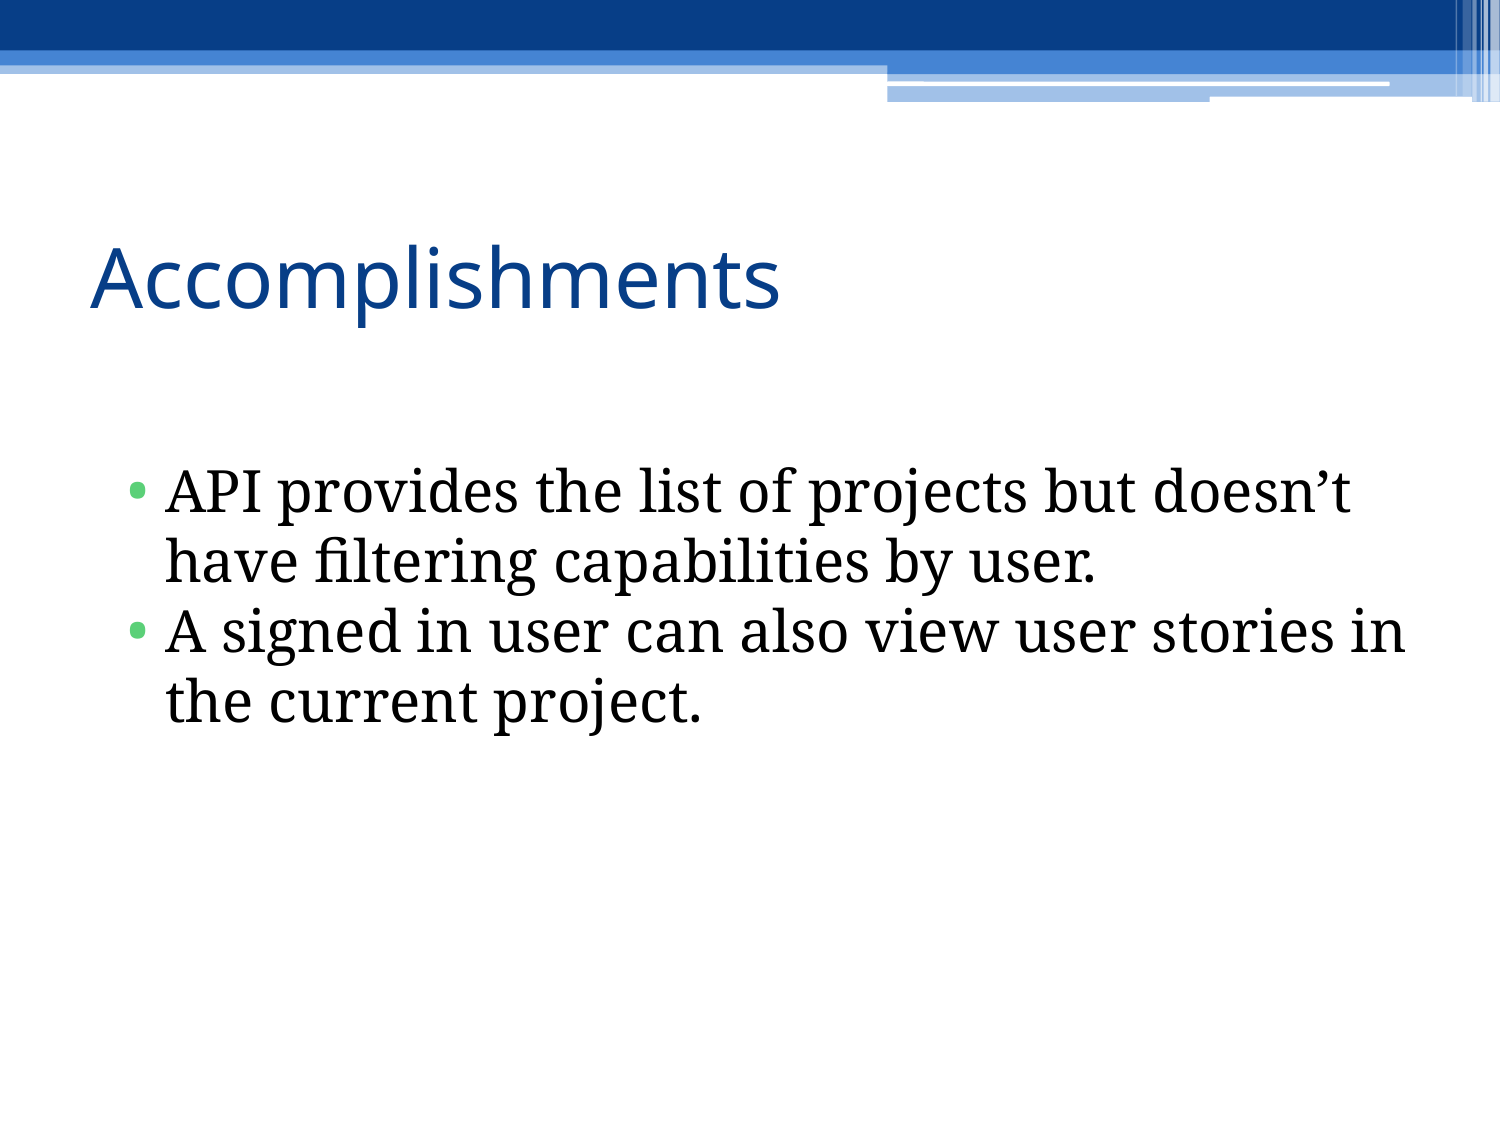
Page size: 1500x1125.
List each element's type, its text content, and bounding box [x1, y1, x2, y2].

title Accomplishments [75, 187, 1425, 363]
list API provides the list of projects but doesn’t have filtering capabilities by user. A signed in user can also view user stories in the current project. [75, 368, 1425, 1079]
